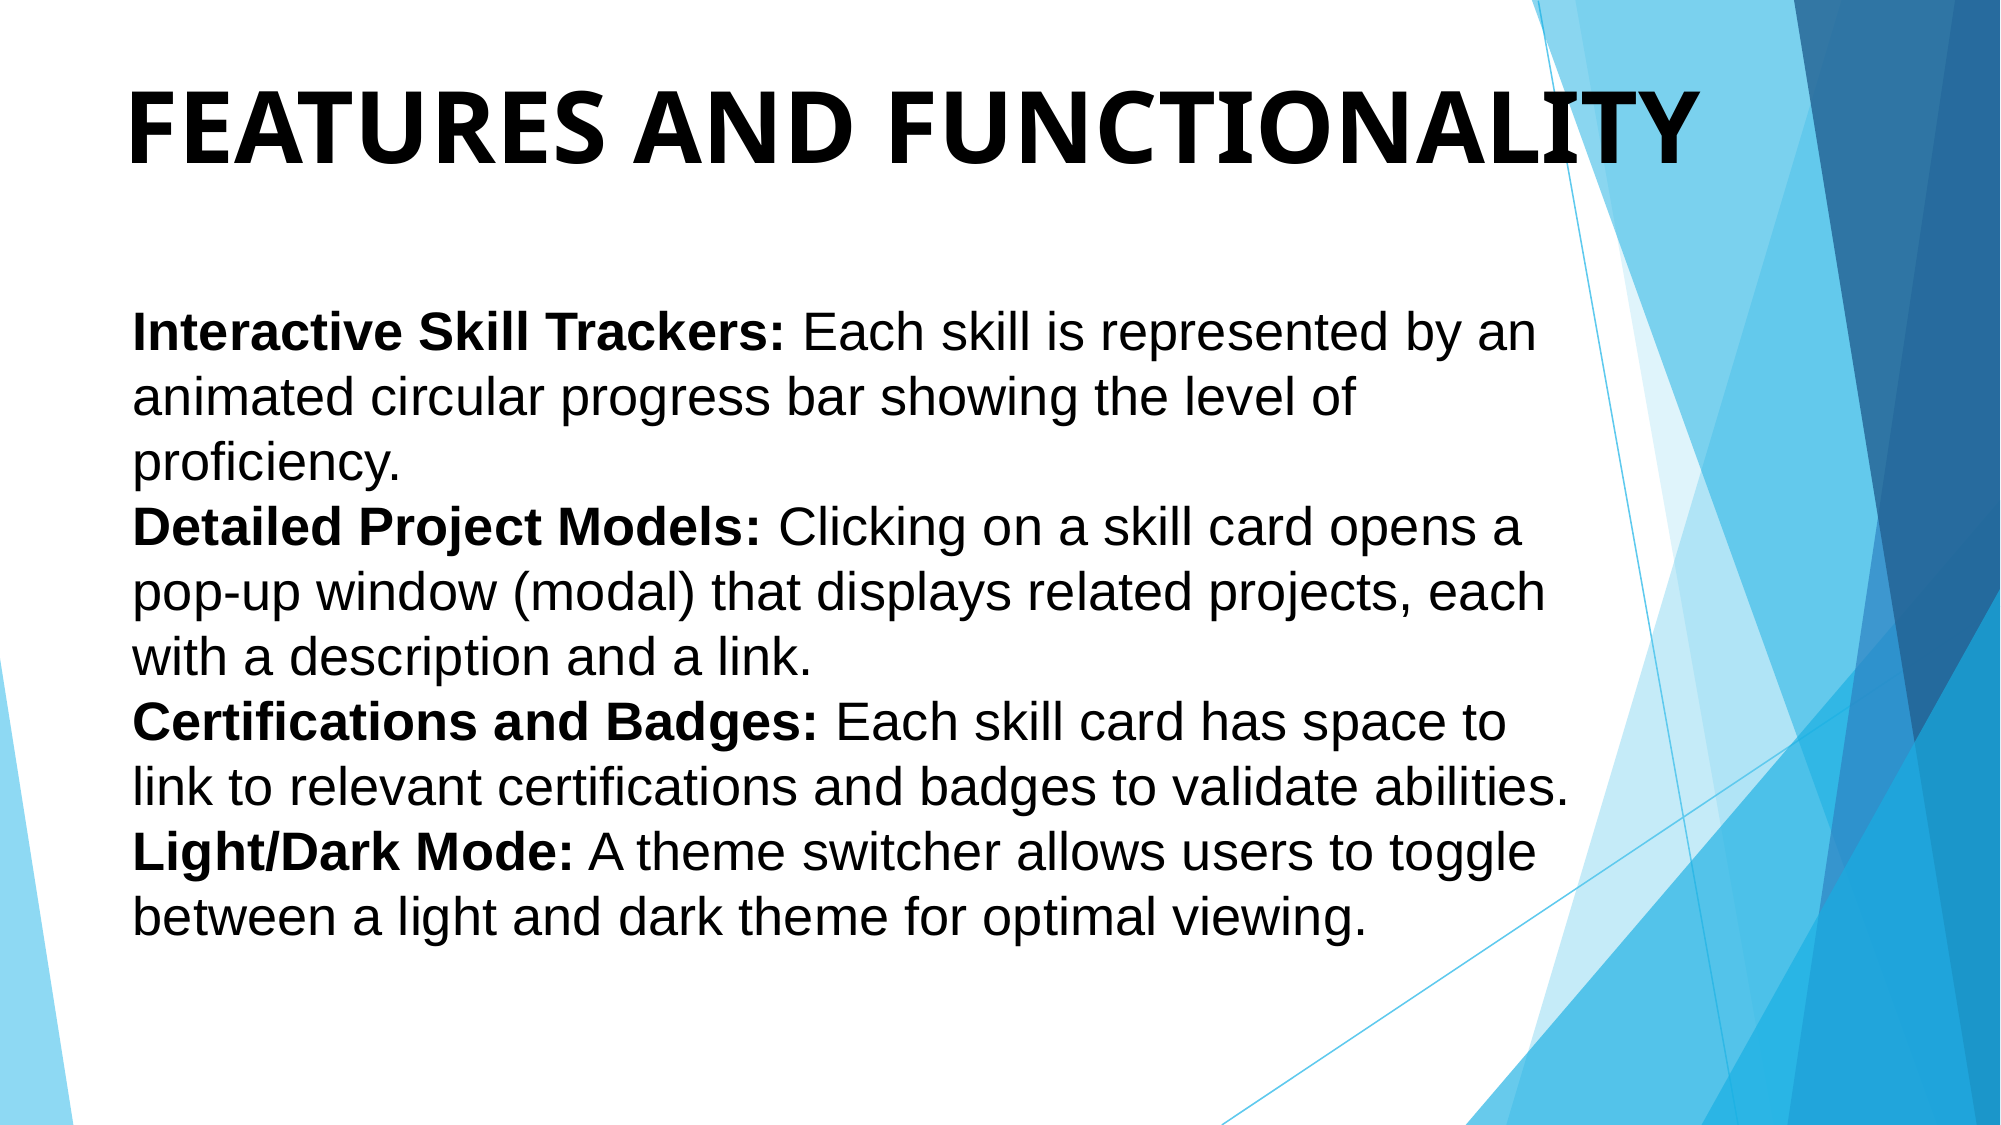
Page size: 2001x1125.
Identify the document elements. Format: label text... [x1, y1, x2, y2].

title FEATURES AND FUNCTIONALITY [123, 63, 1877, 252]
text_box Interactive Skill Trackers: Each skill is represented by an animated circular progress bar showing the level of proficiency. Detailed Project Models: Clicking on a skill card opens a pop-up window (modal) that displays related projects, each with a description and a link. Certifications and Badges: Each skill card has space to link to relevant certifications and badges to validate abilities. Light/Dark Mode: A theme switcher allows users to toggle between a light and dark theme for optimal viewing. [117, 281, 1603, 1022]
